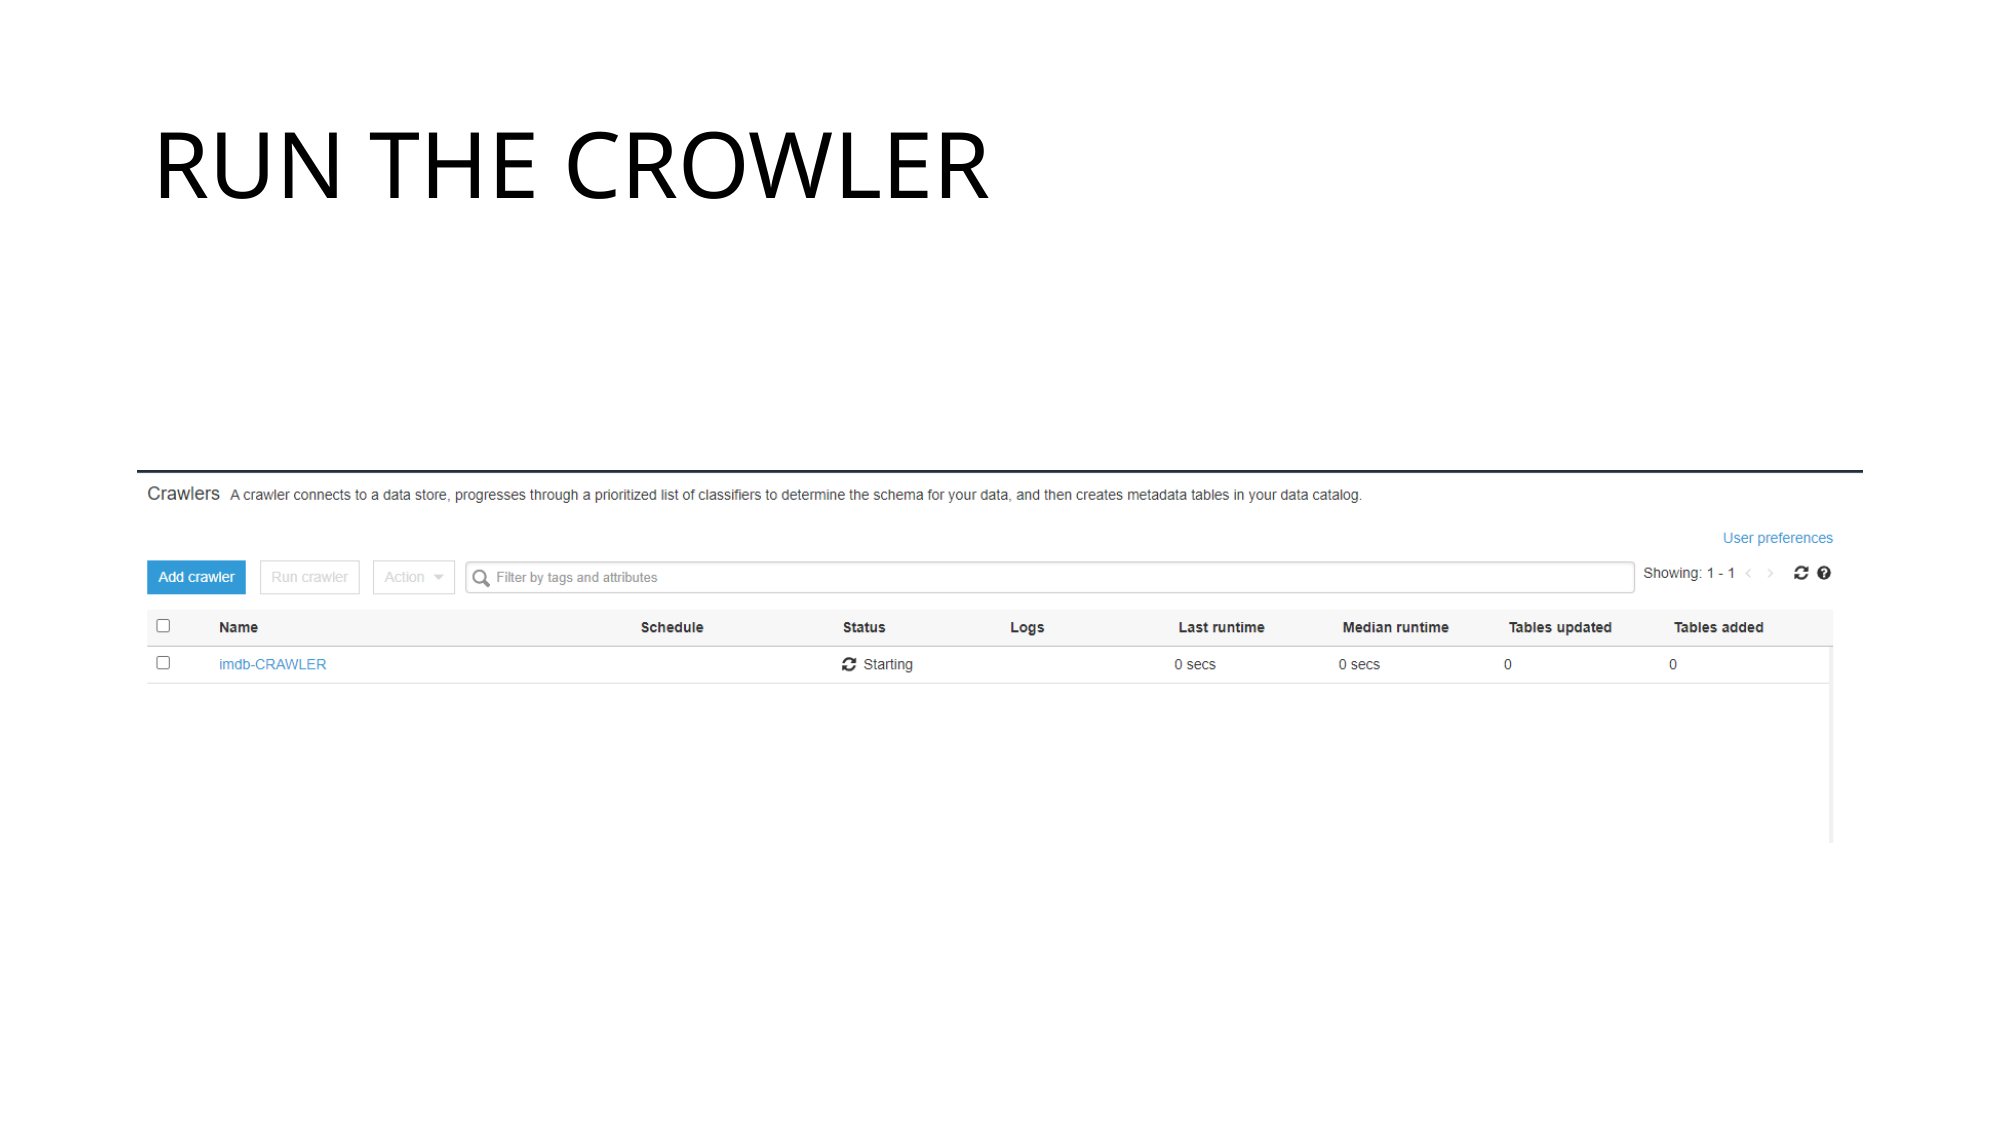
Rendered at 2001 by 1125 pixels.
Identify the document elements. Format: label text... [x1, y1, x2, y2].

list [137, 470, 1863, 843]
title RUN THE CROWLER [137, 59, 1863, 278]
